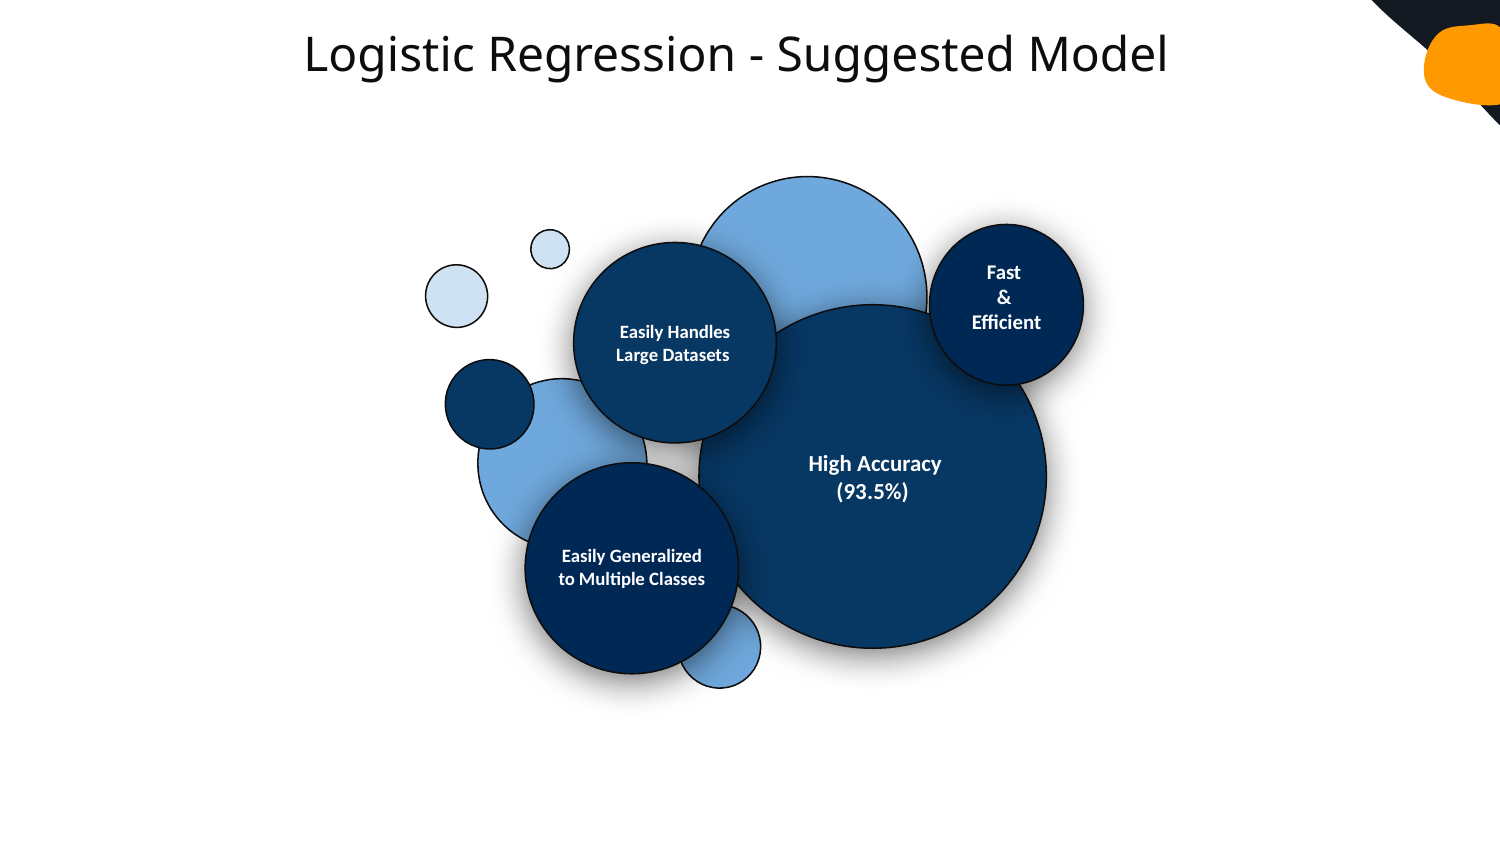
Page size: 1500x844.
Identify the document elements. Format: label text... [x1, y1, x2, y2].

text_box [1423, 23, 1500, 106]
text_box [1480, 105, 1500, 126]
text_box Logistic Regression - Suggested Model [228, 18, 1246, 145]
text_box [416, 144, 1084, 700]
text_box [1371, 0, 1500, 50]
